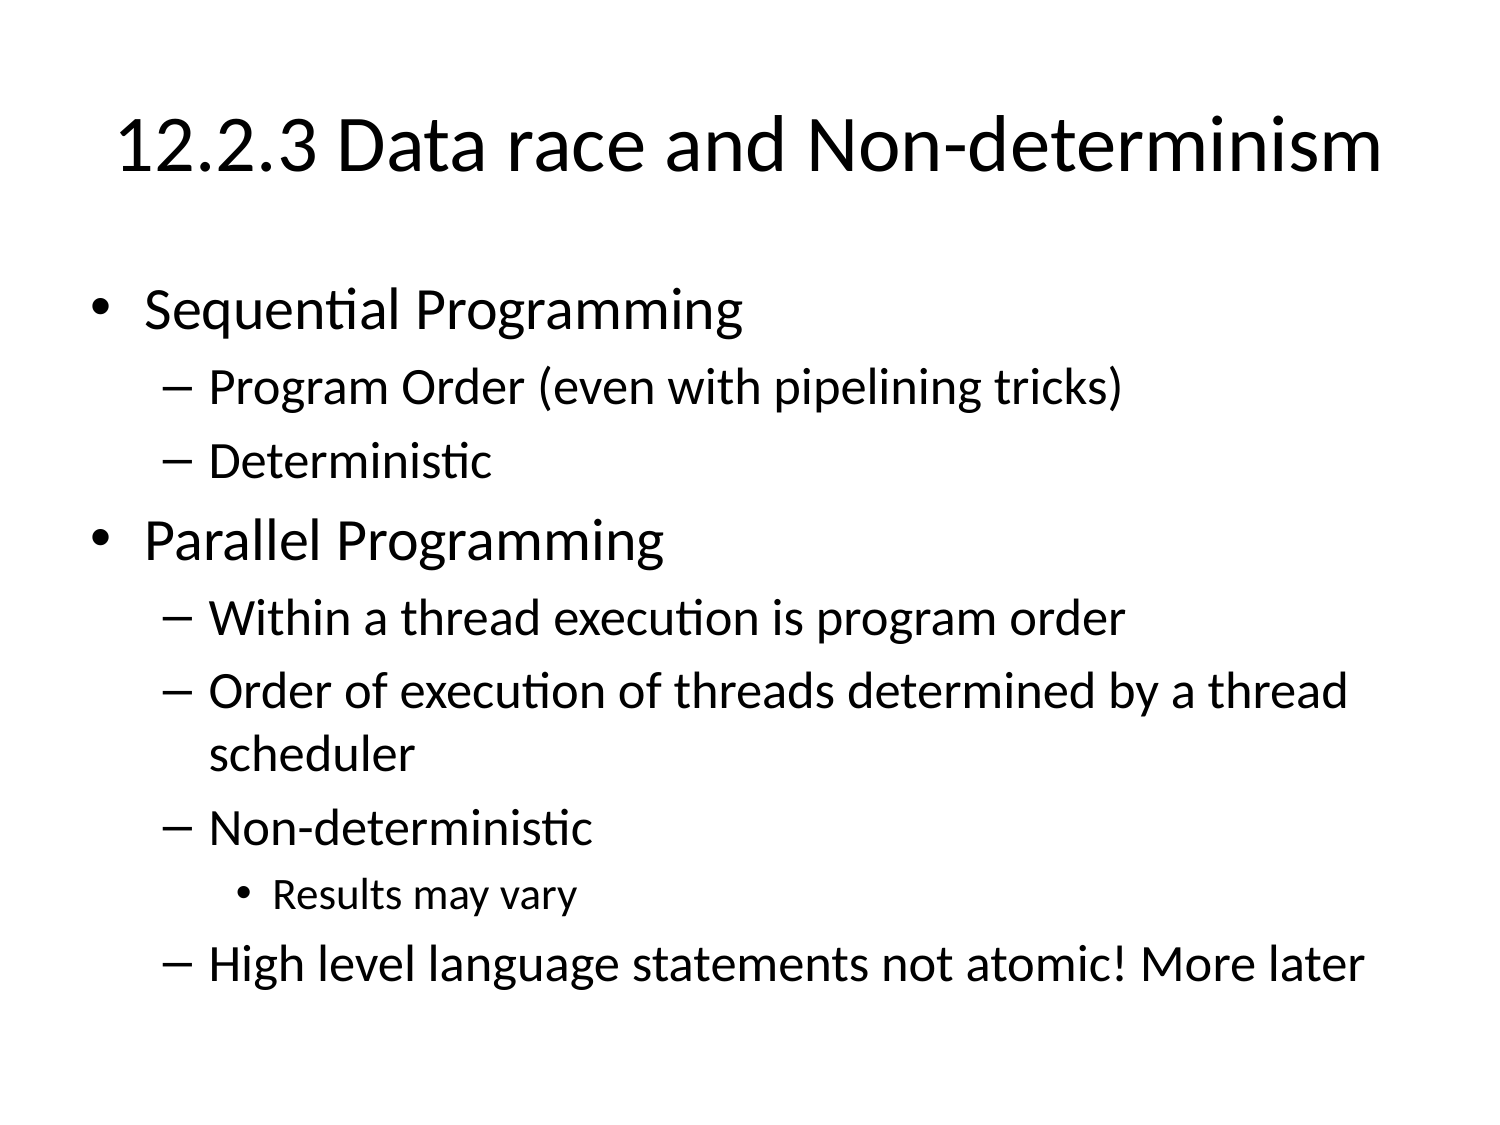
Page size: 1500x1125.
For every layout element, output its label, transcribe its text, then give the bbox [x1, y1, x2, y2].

title 12.2.3 Data race and Non-determinism [75, 45, 1425, 233]
list Sequential Programming Program Order (even with pipelining tricks) Deterministic Parallel Programming Within a thread execution is program order Order of execution of threads determined by a thread scheduler Non-deterministic Results may vary High level language statements not atomic! More later [75, 262, 1425, 1005]
